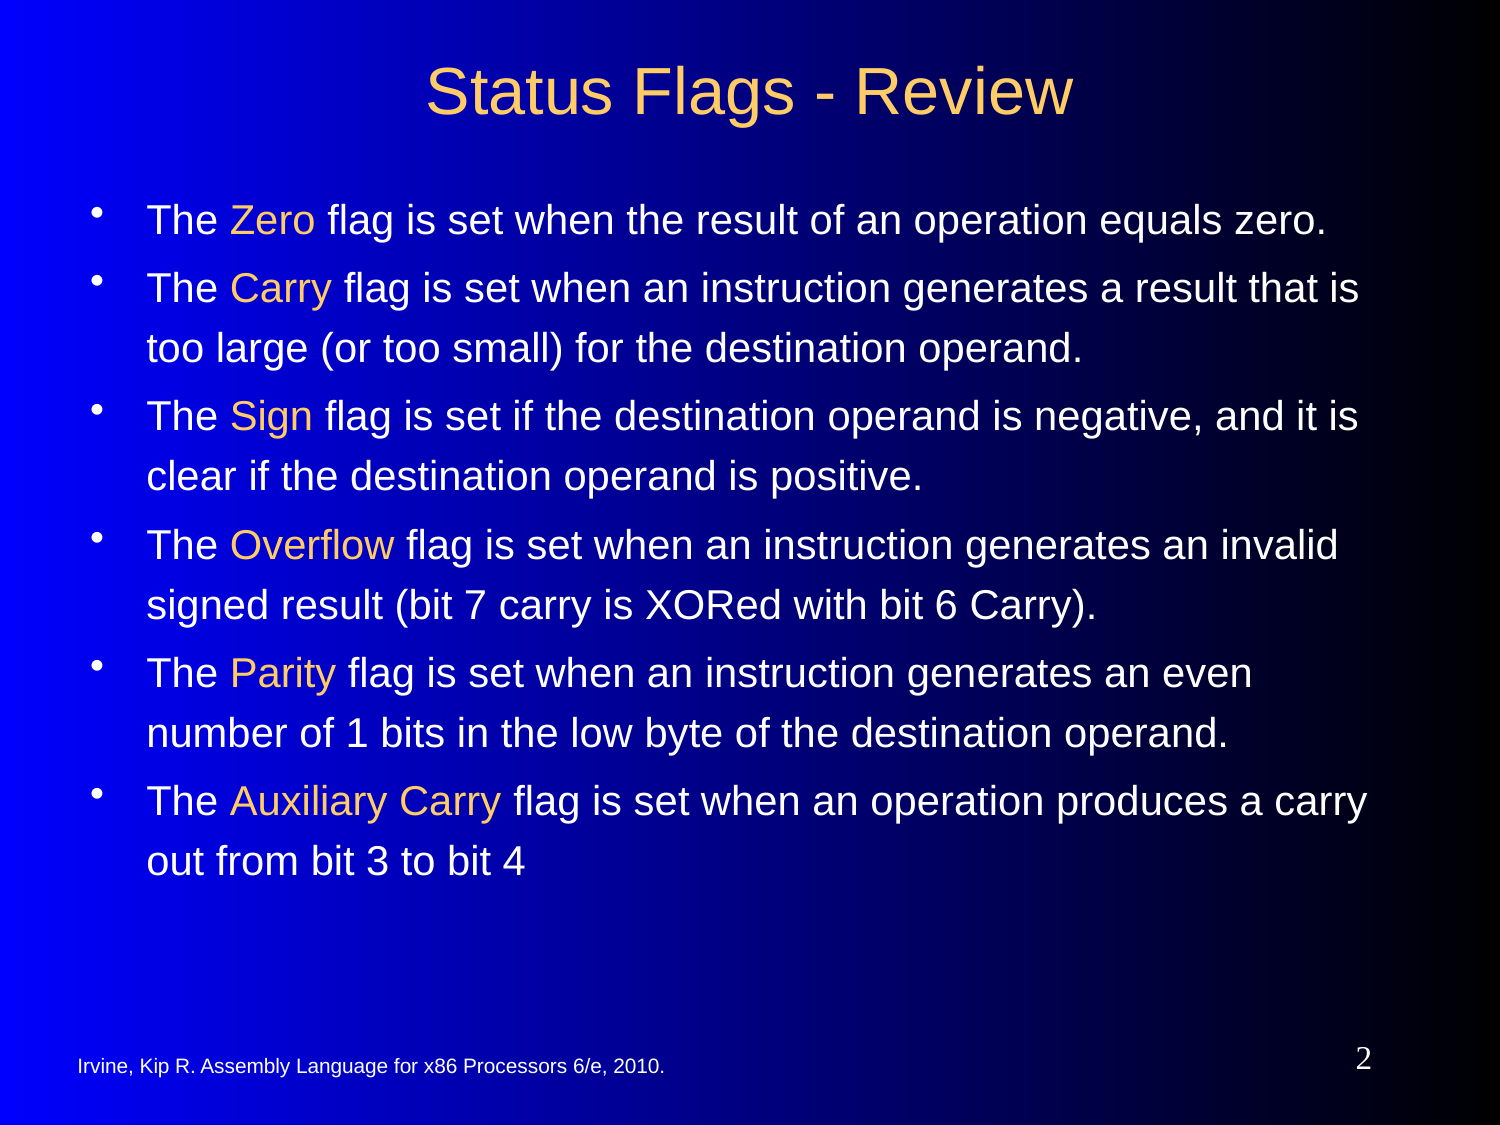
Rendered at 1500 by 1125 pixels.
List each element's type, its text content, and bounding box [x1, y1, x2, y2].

title Status Flags - Review [112, 37, 1388, 138]
footer Irvine, Kip R. Assembly Language for x86 Processors 6/e, 2010. [62, 1040, 838, 1091]
slide_number 2 [1224, 1025, 1388, 1088]
list The Zero flag is set when the result of an operation equals zero. The Carry flag is set when an instruction generates a result that is too large (or too small) for the destination operand. The Sign flag is set if the destination operand is negative, and it is clear if the destination operand is positive. The Overflow flag is set when an instruction generates an invalid signed result (bit 7 carry is XORed with bit 6 Carry). The Parity flag is set when an instruction generates an even number of 1 bits in the low byte of the destination operand. The Auxiliary Carry flag is set when an operation produces a carry out from bit 3 to bit 4 [75, 174, 1413, 950]
